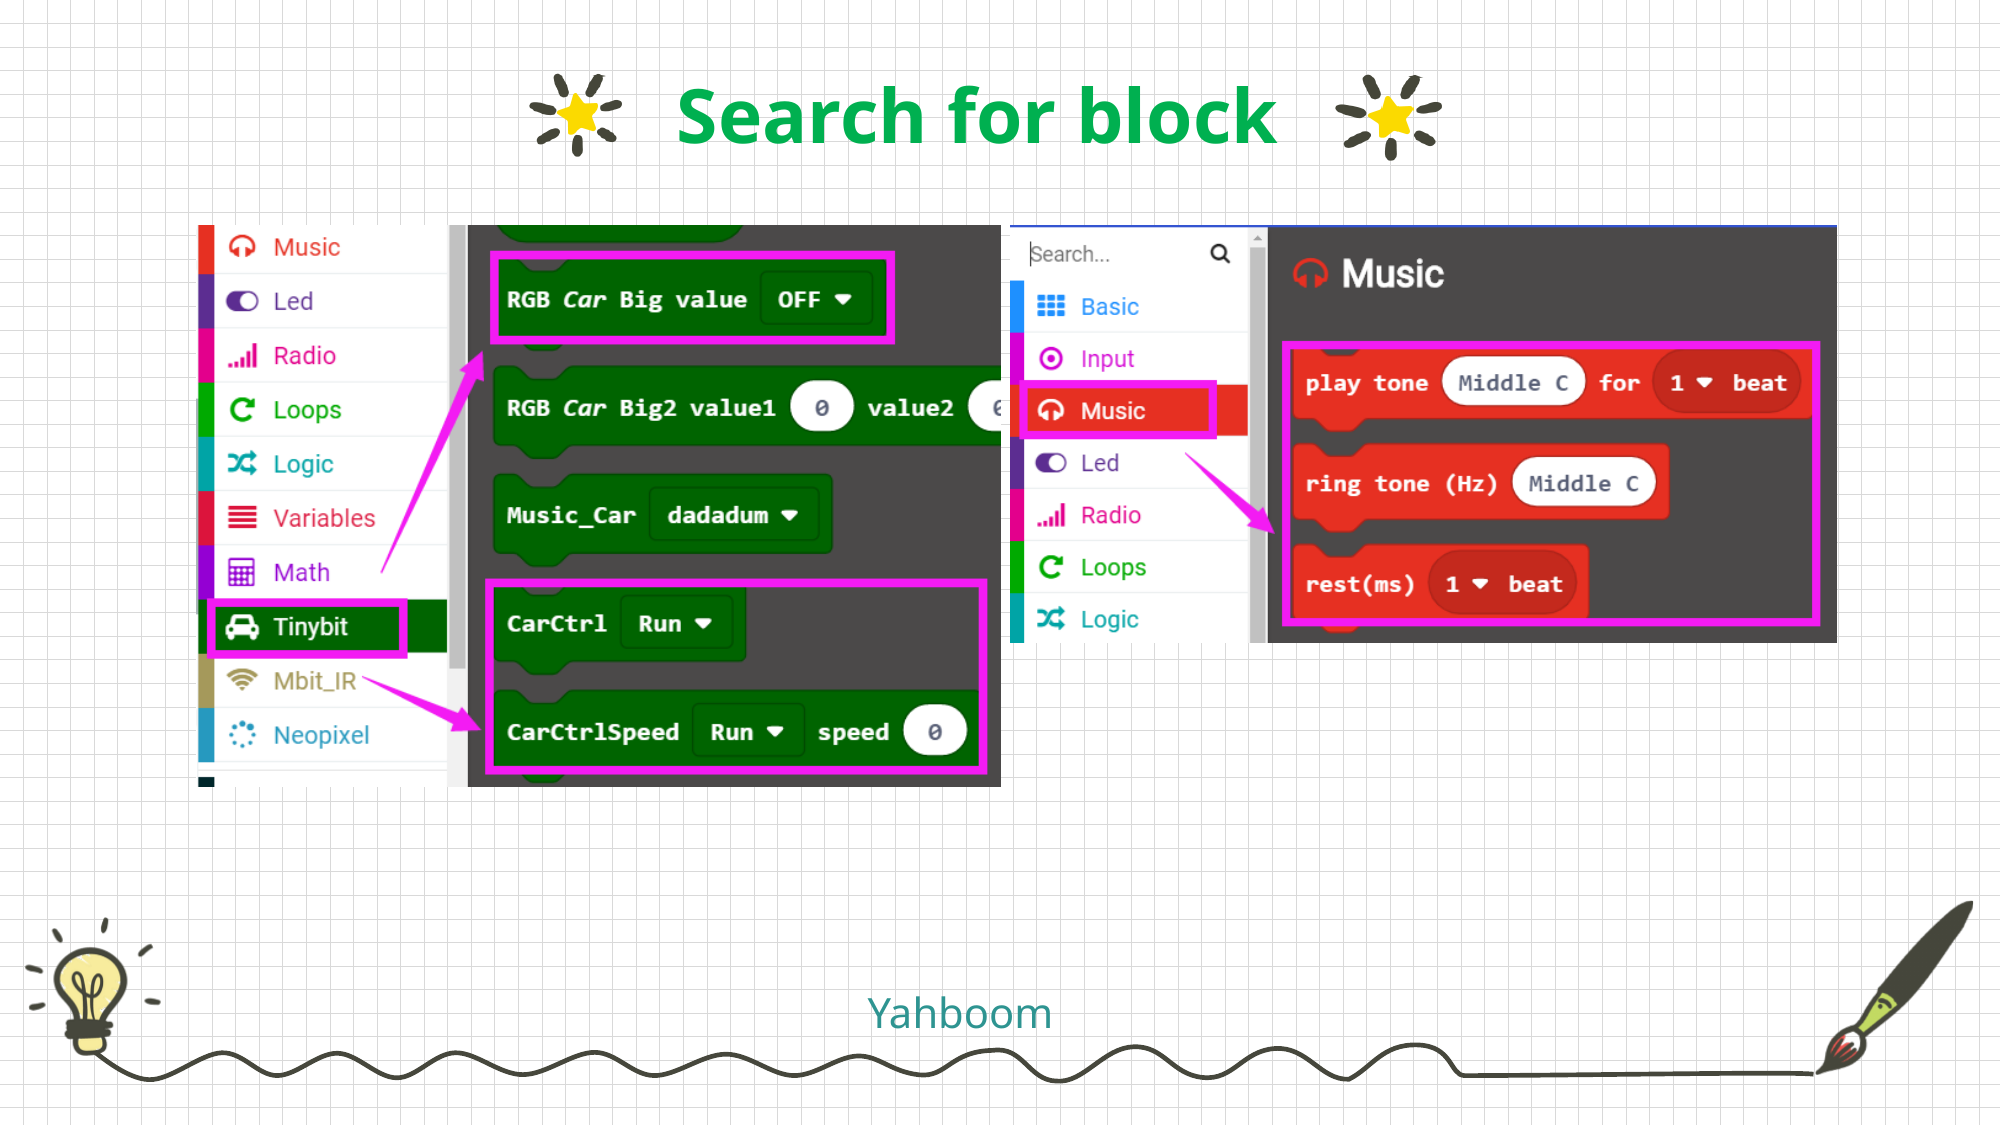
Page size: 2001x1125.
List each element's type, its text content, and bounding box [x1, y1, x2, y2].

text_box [1335, 74, 1442, 161]
picture [196, 225, 1001, 787]
text_box Yahboom [852, 979, 1090, 1045]
text_box Search for block [662, 60, 1293, 166]
picture [1816, 894, 1973, 1081]
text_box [529, 73, 622, 157]
picture [2, 893, 185, 1073]
picture [1009, 225, 1837, 644]
